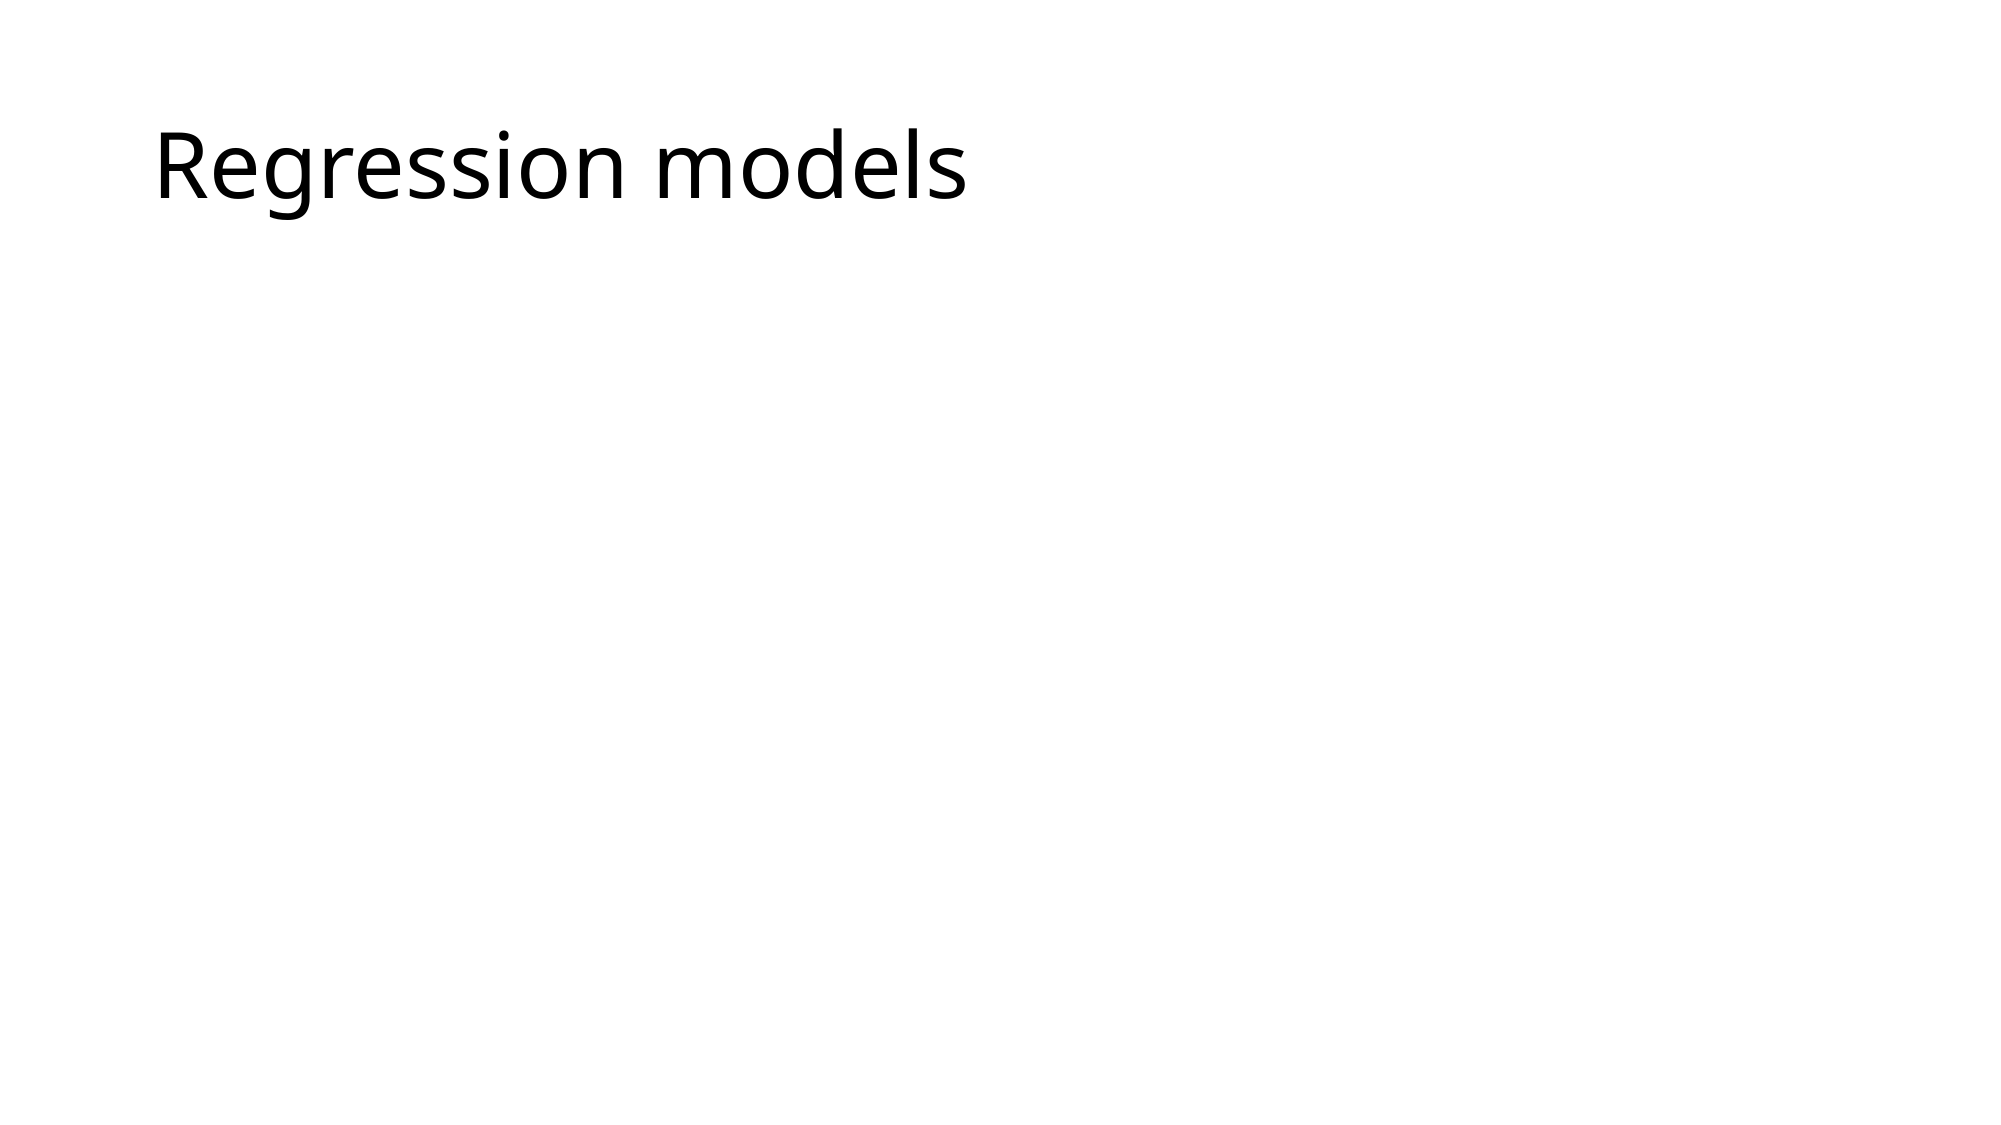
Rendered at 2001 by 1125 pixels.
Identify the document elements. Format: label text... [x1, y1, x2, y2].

title Regression models [137, 59, 1863, 278]
